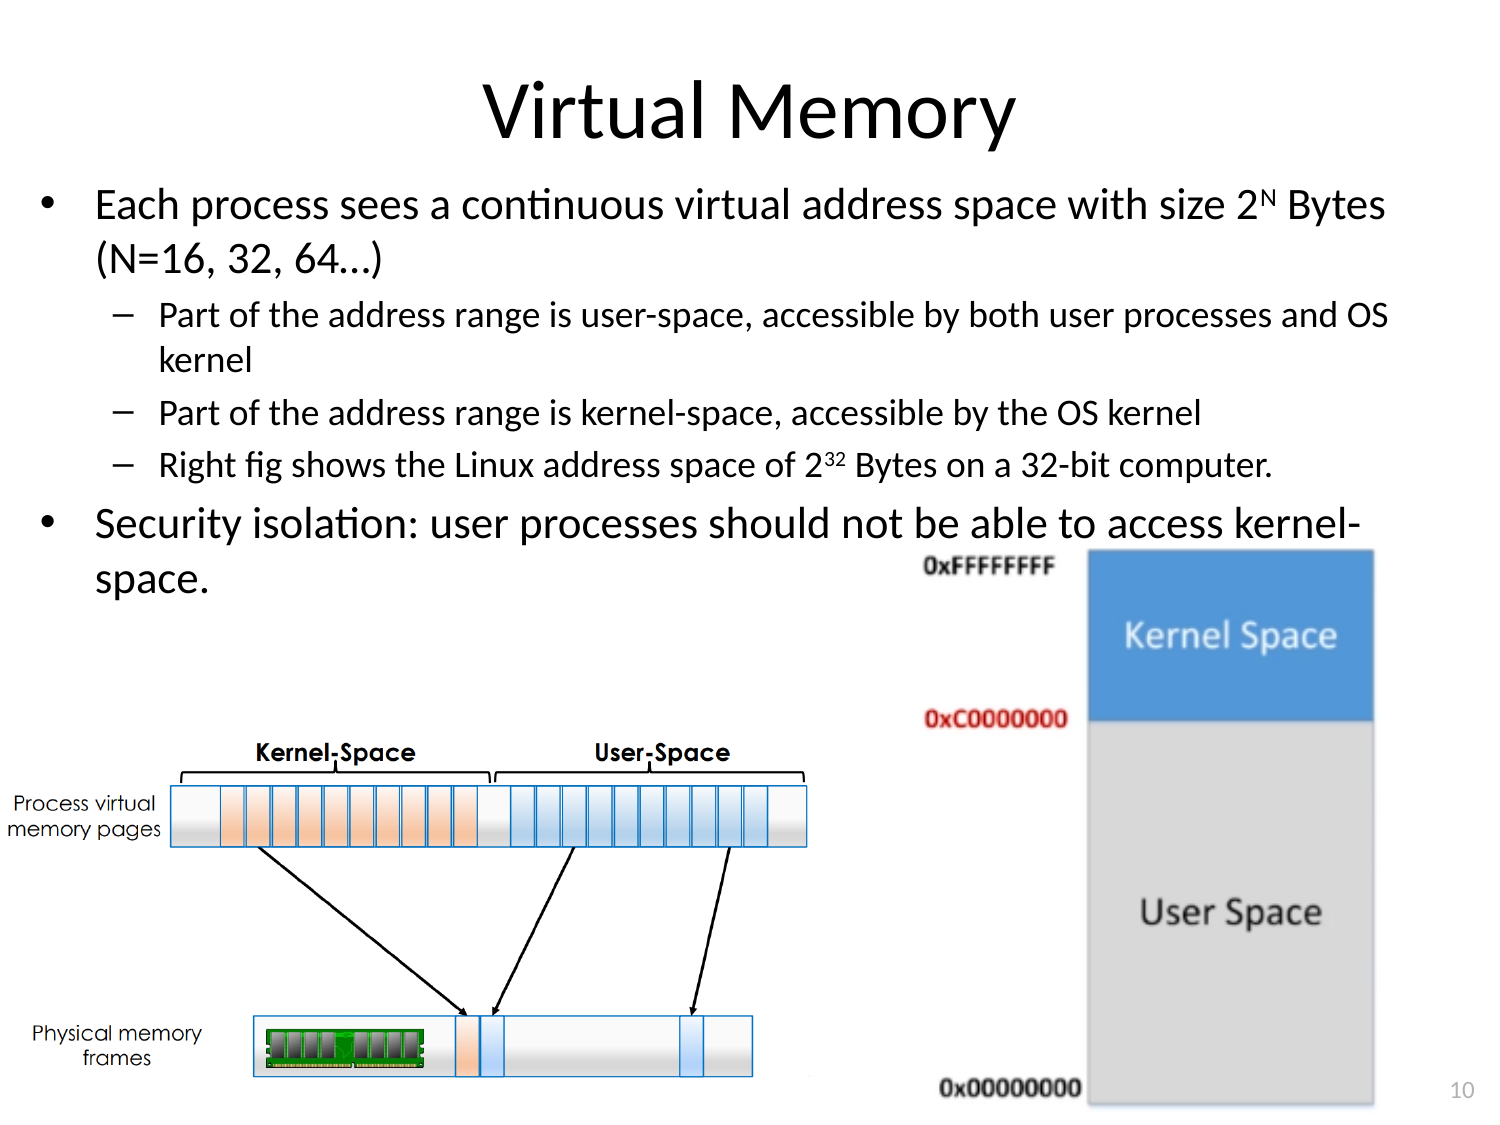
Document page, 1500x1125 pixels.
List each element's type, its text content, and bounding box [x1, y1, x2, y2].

slide_number 10 [1382, 1058, 1490, 1119]
picture [915, 541, 1381, 1114]
picture [5, 739, 810, 1080]
title Virtual Memory [24, 11, 1475, 200]
list Each process sees a continuous virtual address space with size 2N Bytes (N=16, 32, 64…) Part of the address range is user-space, accessible by both user processes and OS kernel Part of the address range is kernel-space, accessible by the OS kernel Right fig shows the Linux address space of 232 Bytes on a 32-bit computer. Security isolation: user processes should not be able to access kernel-space. [24, 167, 1471, 610]
